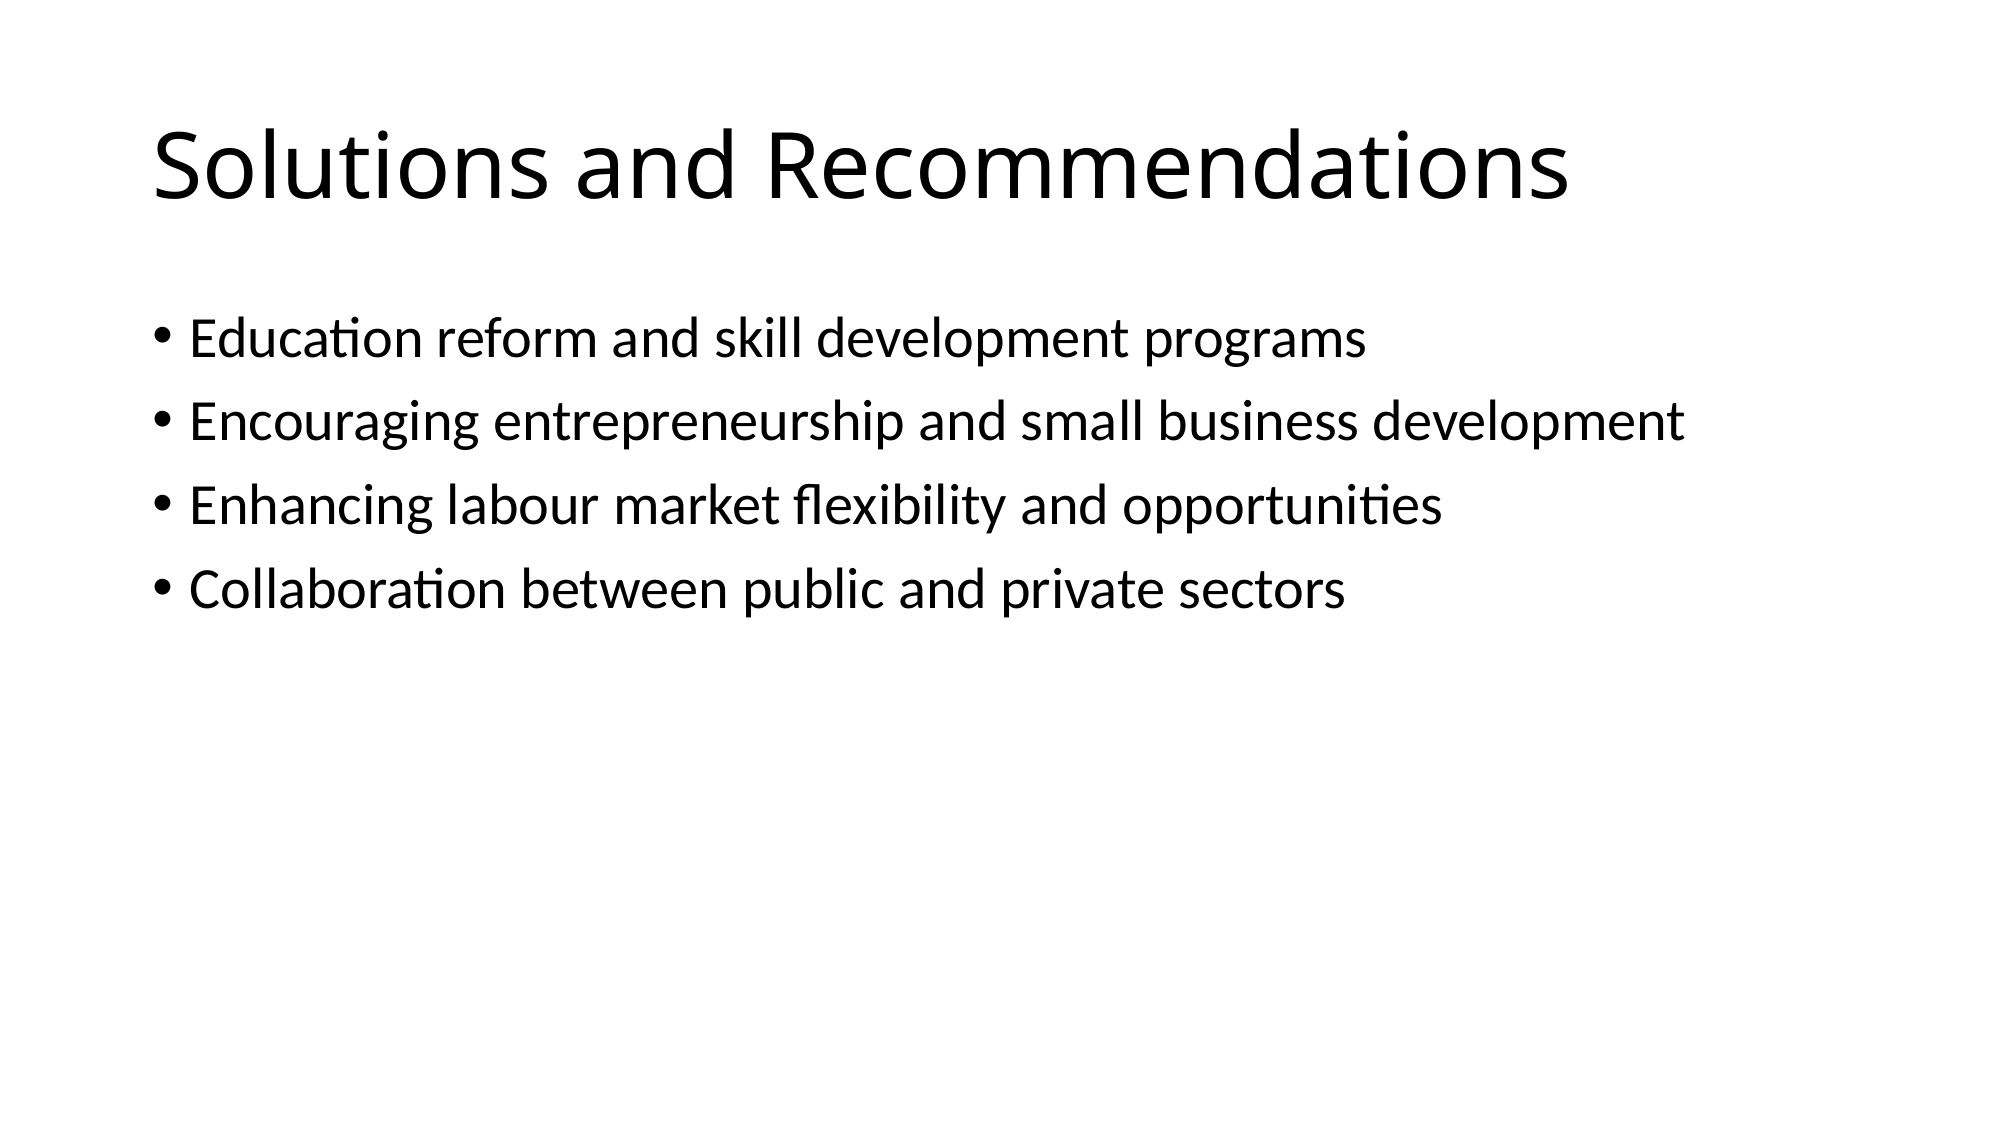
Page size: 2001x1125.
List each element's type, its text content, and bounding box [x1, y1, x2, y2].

title Solutions and Recommendations [137, 59, 1863, 278]
list Education reform and skill development programs Encouraging entrepreneurship and small business development Enhancing labour market flexibility and opportunities Collaboration between public and private sectors [137, 299, 1863, 1014]
